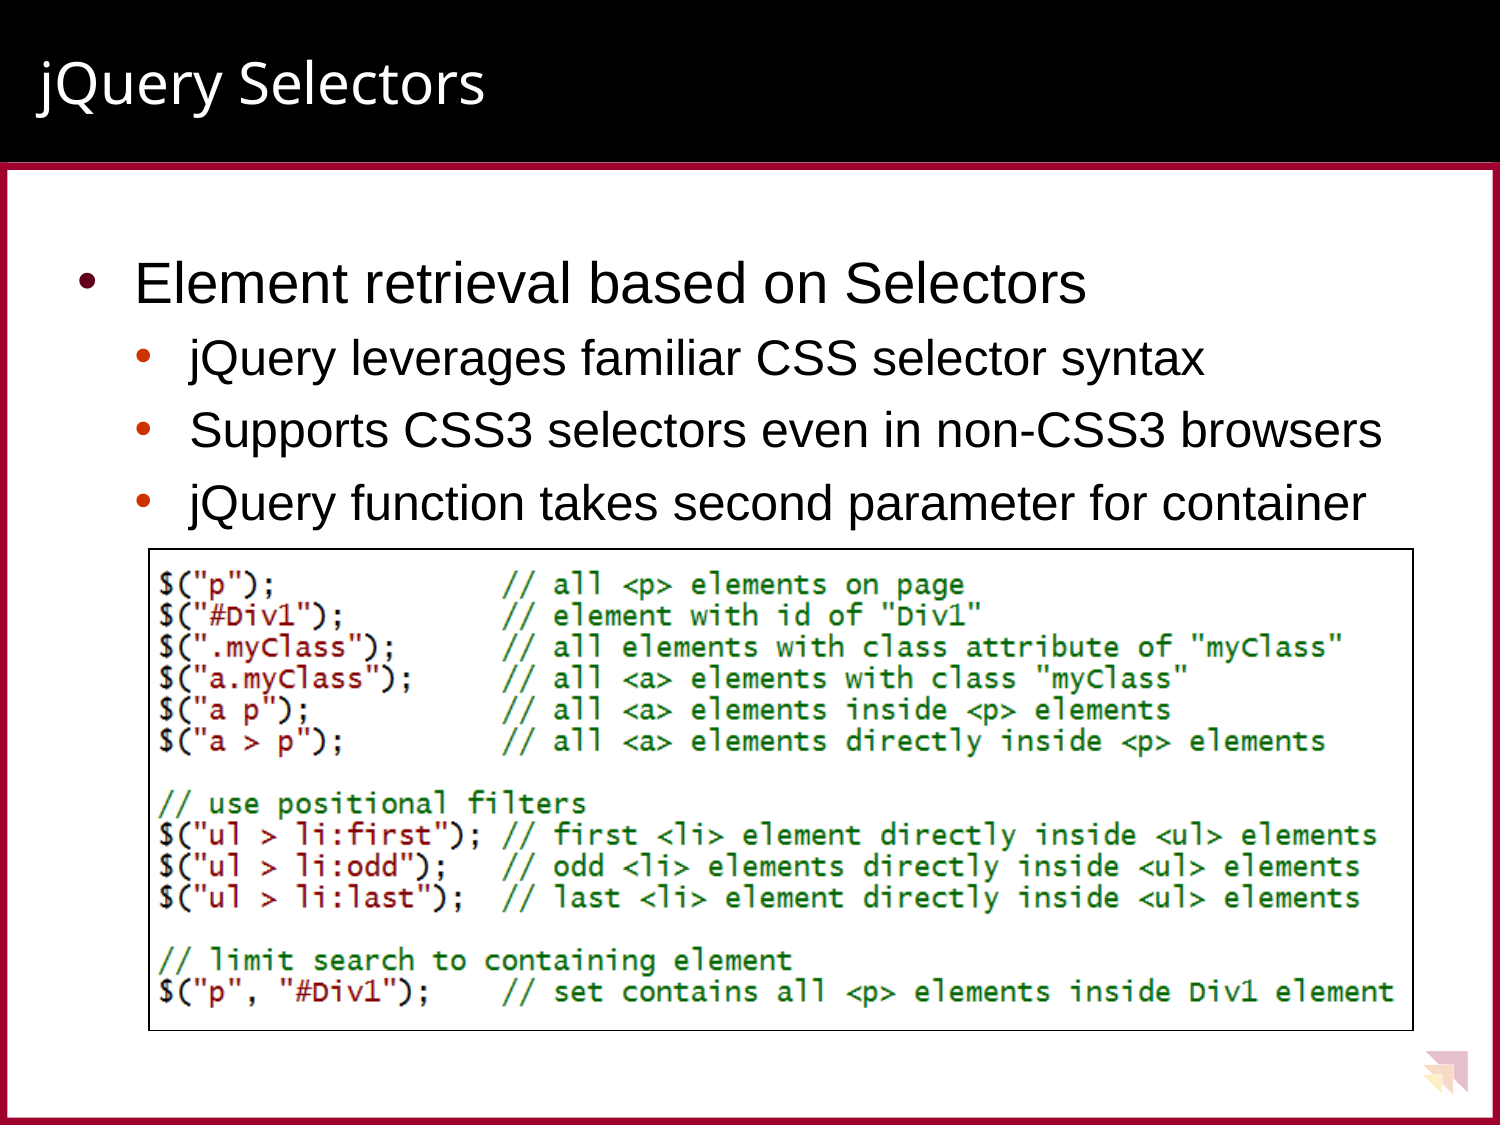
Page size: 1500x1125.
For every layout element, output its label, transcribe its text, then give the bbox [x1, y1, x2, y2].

title jQuery Selectors [24, 12, 1438, 150]
list Element retrieval based on Selectors jQuery leverages familiar CSS selector syntax Supports CSS3 selectors even in non-CSS3 browsers jQuery function takes second parameter for container [62, 237, 1438, 1088]
picture [149, 549, 1413, 1030]
